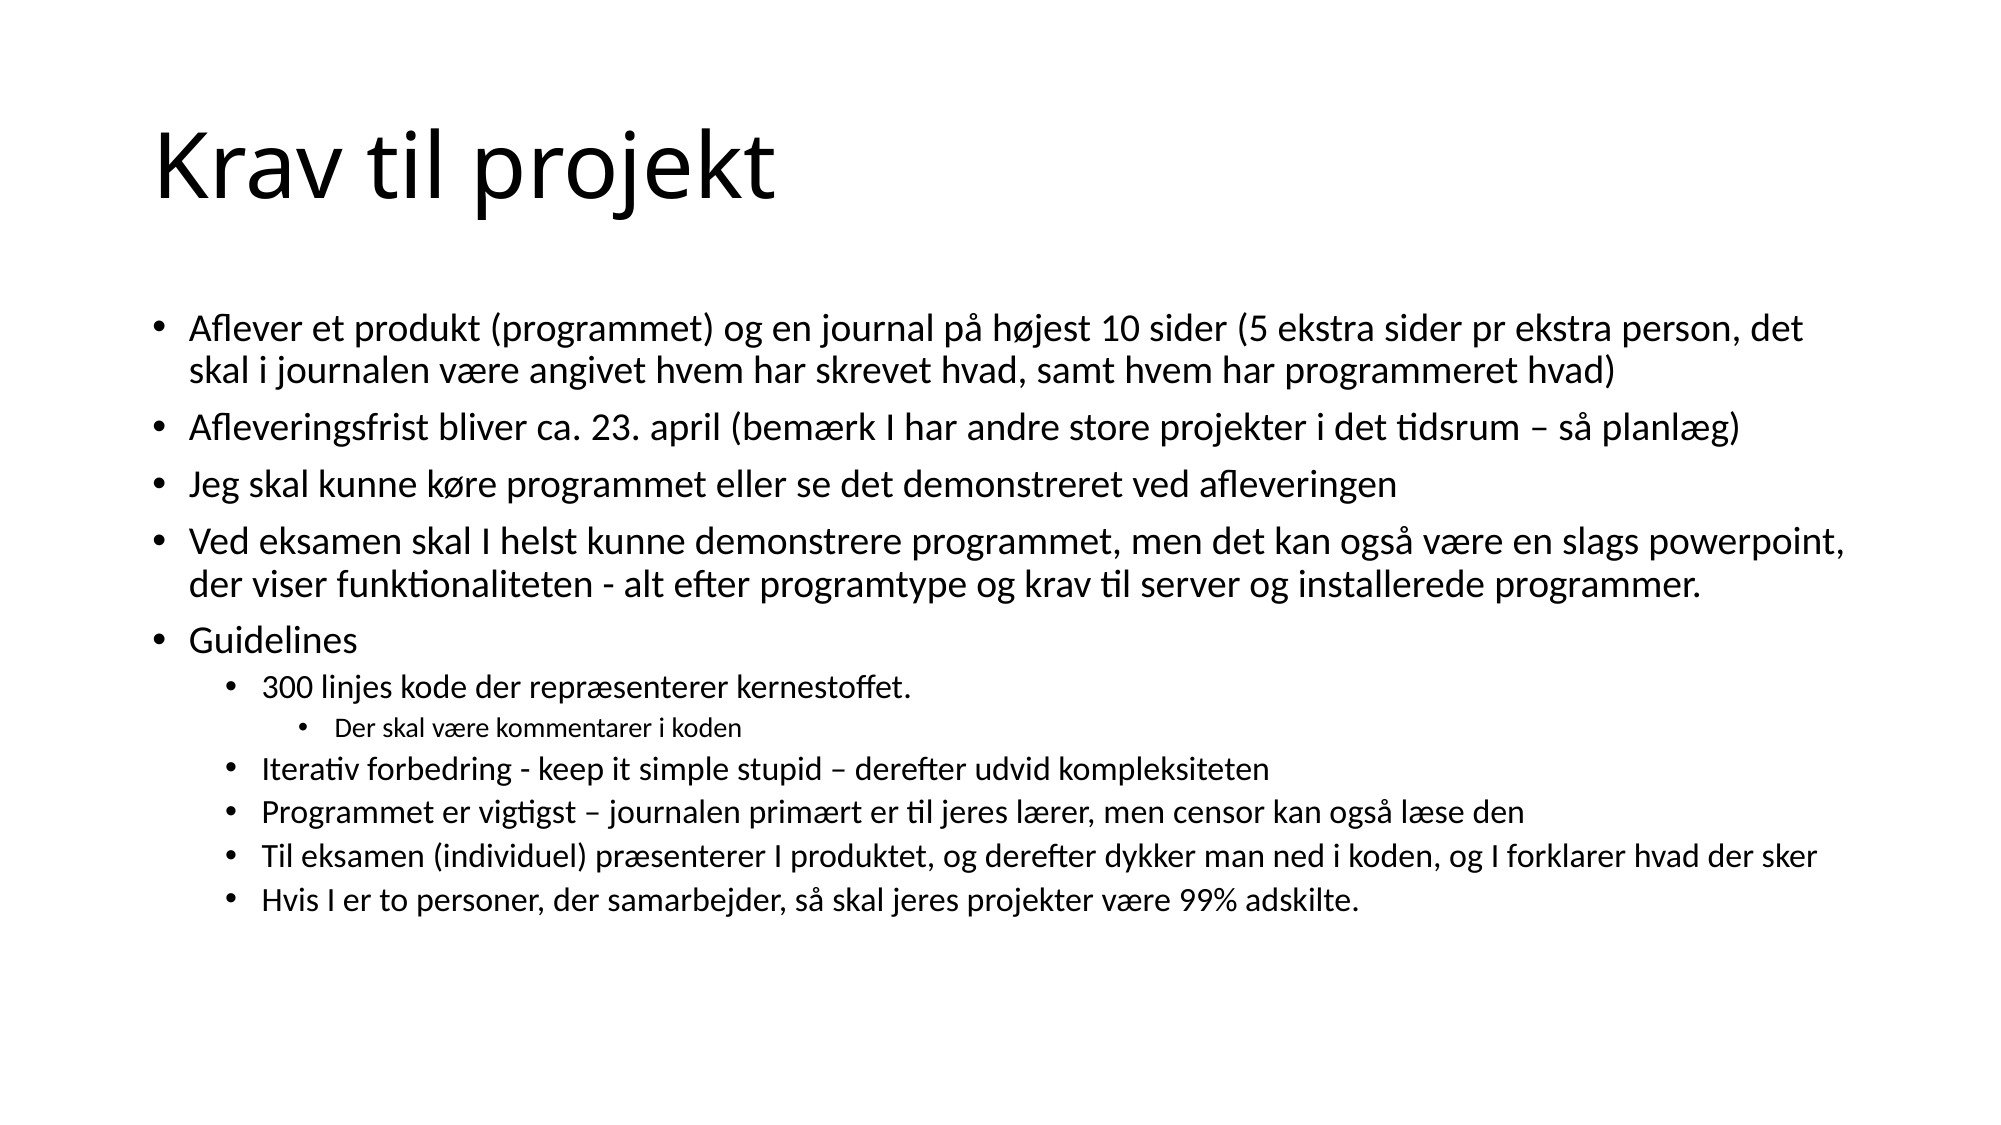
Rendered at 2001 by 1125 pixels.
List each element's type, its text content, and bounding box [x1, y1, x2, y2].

title Krav til projekt [137, 59, 1863, 278]
list Aflever et produkt (programmet) og en journal på højest 10 sider (5 ekstra sider pr ekstra person, det skal i journalen være angivet hvem har skrevet hvad, samt hvem har programmeret hvad) Afleveringsfrist bliver ca. 23. april (bemærk I har andre store projekter i det tidsrum – så planlæg) Jeg skal kunne køre programmet eller se det demonstreret ved afleveringen Ved eksamen skal I helst kunne demonstrere programmet, men det kan også være en slags powerpoint, der viser funktionaliteten - alt efter programtype og krav til server og installerede programmer. Guidelines 300 linjes kode der repræsenterer kernestoffet. Der skal være kommentarer i koden Iterativ forbedring - keep it simple stupid – derefter udvid kompleksiteten Programmet er vigtigst – journalen primært er til jeres lærer, men censor kan også læse den Til eksamen (individuel) præsenterer I produktet, og derefter dykker man ned i koden, og I forklarer hvad der sker Hvis I er to personer, der samarbejder, så skal jeres projekter være 99% adskilte. [137, 299, 1863, 1014]
